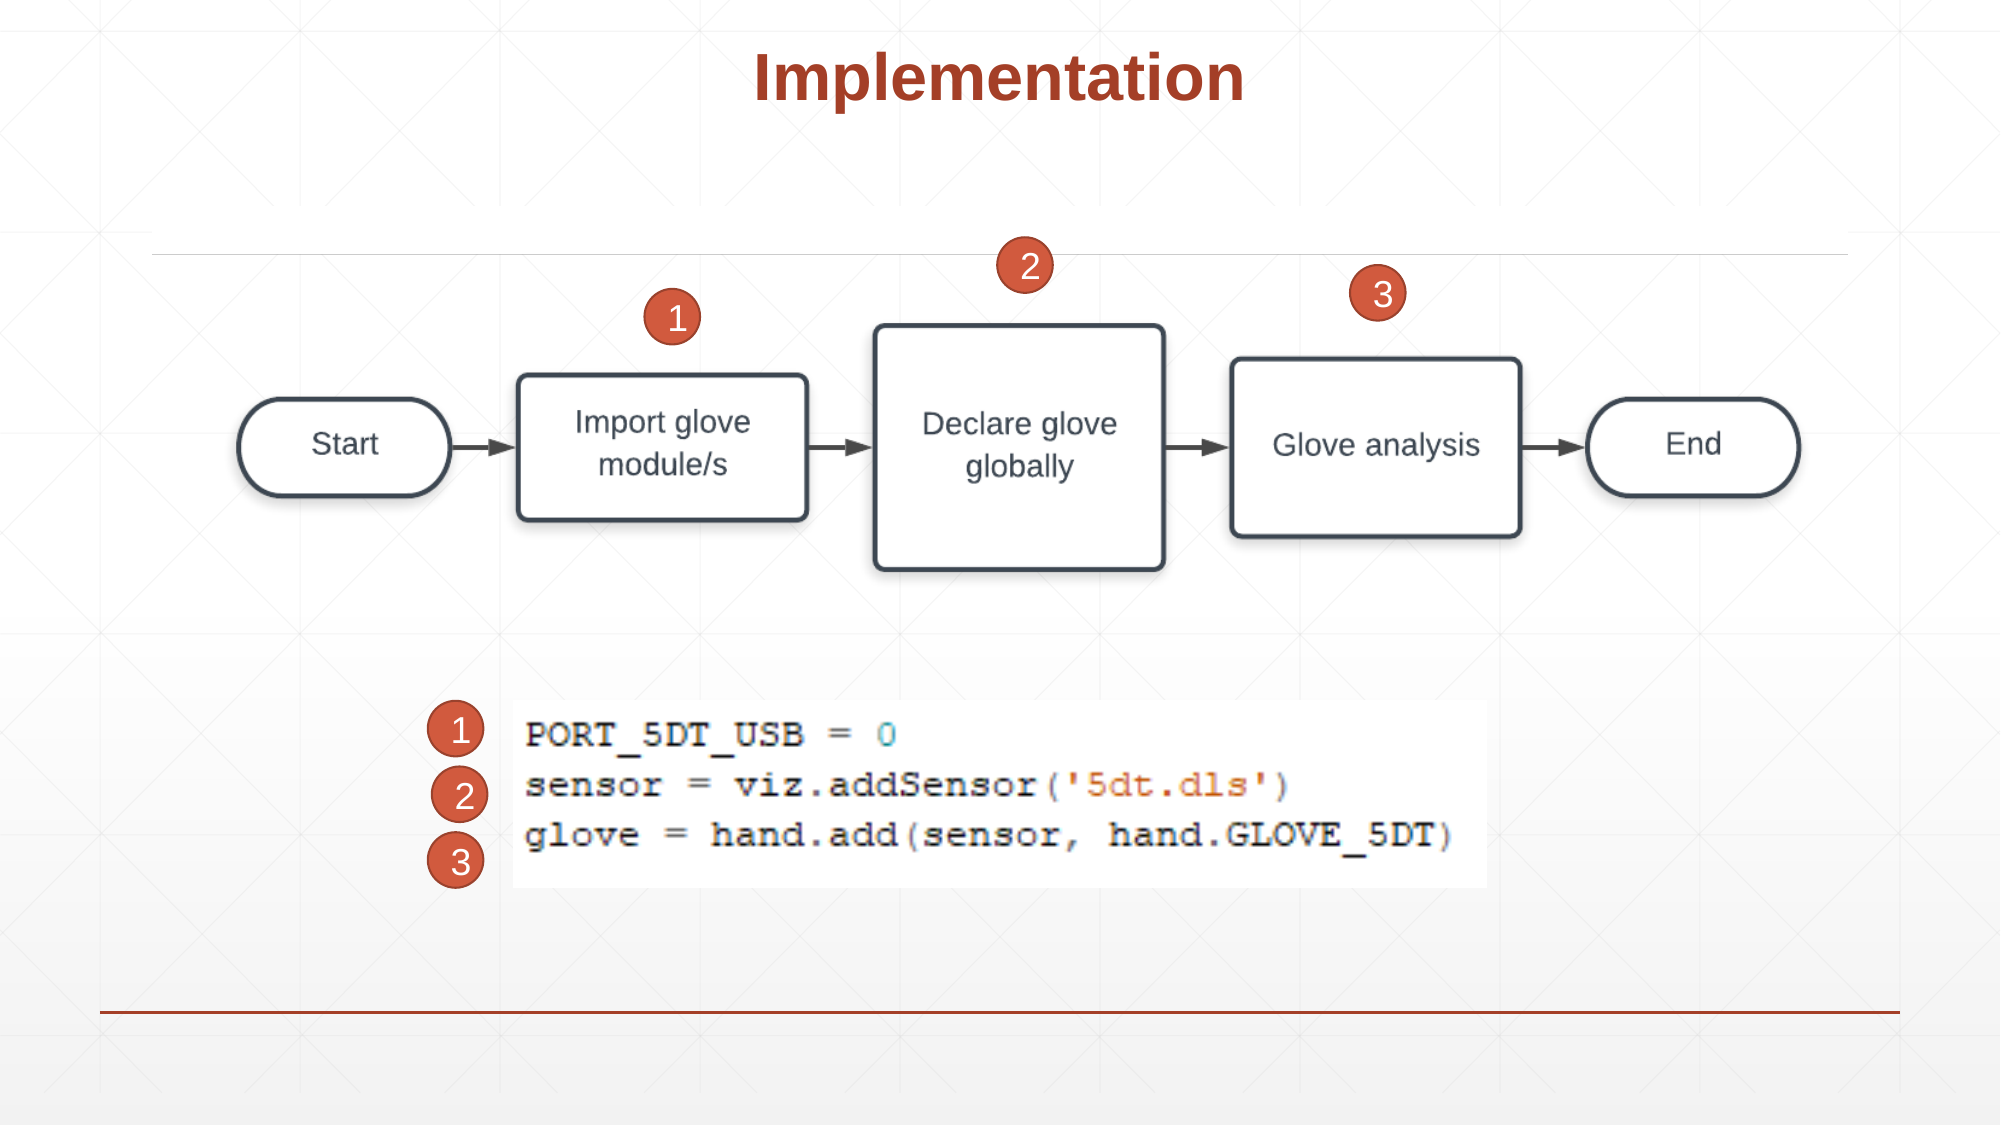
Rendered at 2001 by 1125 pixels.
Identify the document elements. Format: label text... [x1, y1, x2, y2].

text_box 1 [426, 699, 485, 758]
text_box Implementation [212, 30, 1788, 123]
text_box 3 [426, 831, 485, 889]
text_box 2 [430, 765, 489, 824]
picture [152, 206, 1848, 618]
picture [513, 700, 1487, 888]
